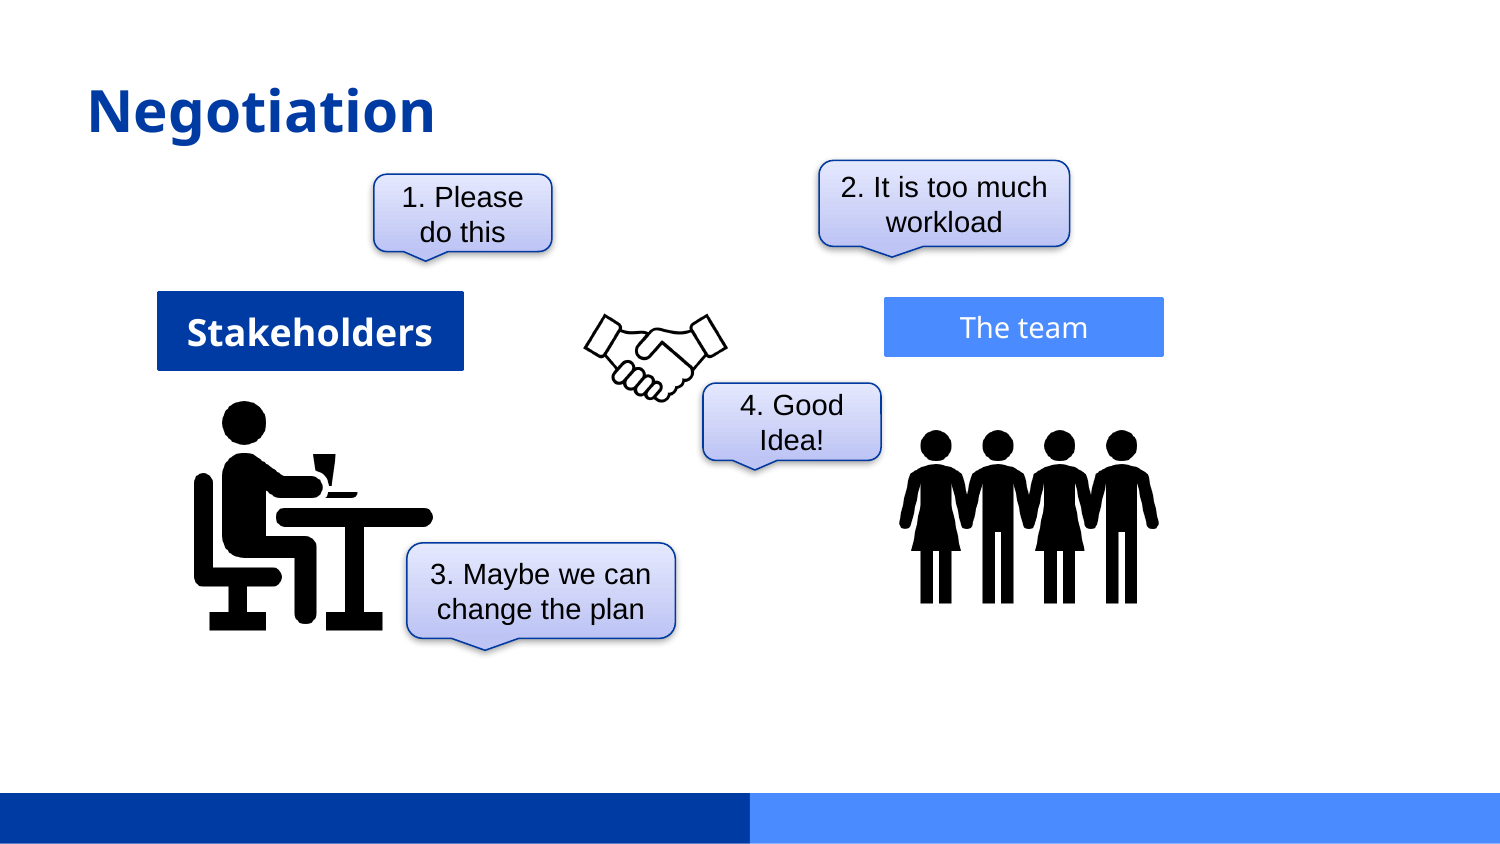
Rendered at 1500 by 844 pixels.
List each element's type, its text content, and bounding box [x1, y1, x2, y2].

text_box 3. Maybe we can change the plan [469, 542, 677, 652]
text_box 2. It is too much workload [818, 159, 1071, 258]
text_box 1. Please do this [373, 173, 553, 262]
text_box Stakeholders [158, 292, 463, 370]
text_box 4. Good Idea! [702, 382, 875, 471]
picture [880, 367, 1177, 665]
picture [162, 368, 465, 671]
text_box The team [885, 298, 1163, 356]
title Negotiation [0, 59, 894, 213]
picture [579, 283, 731, 435]
